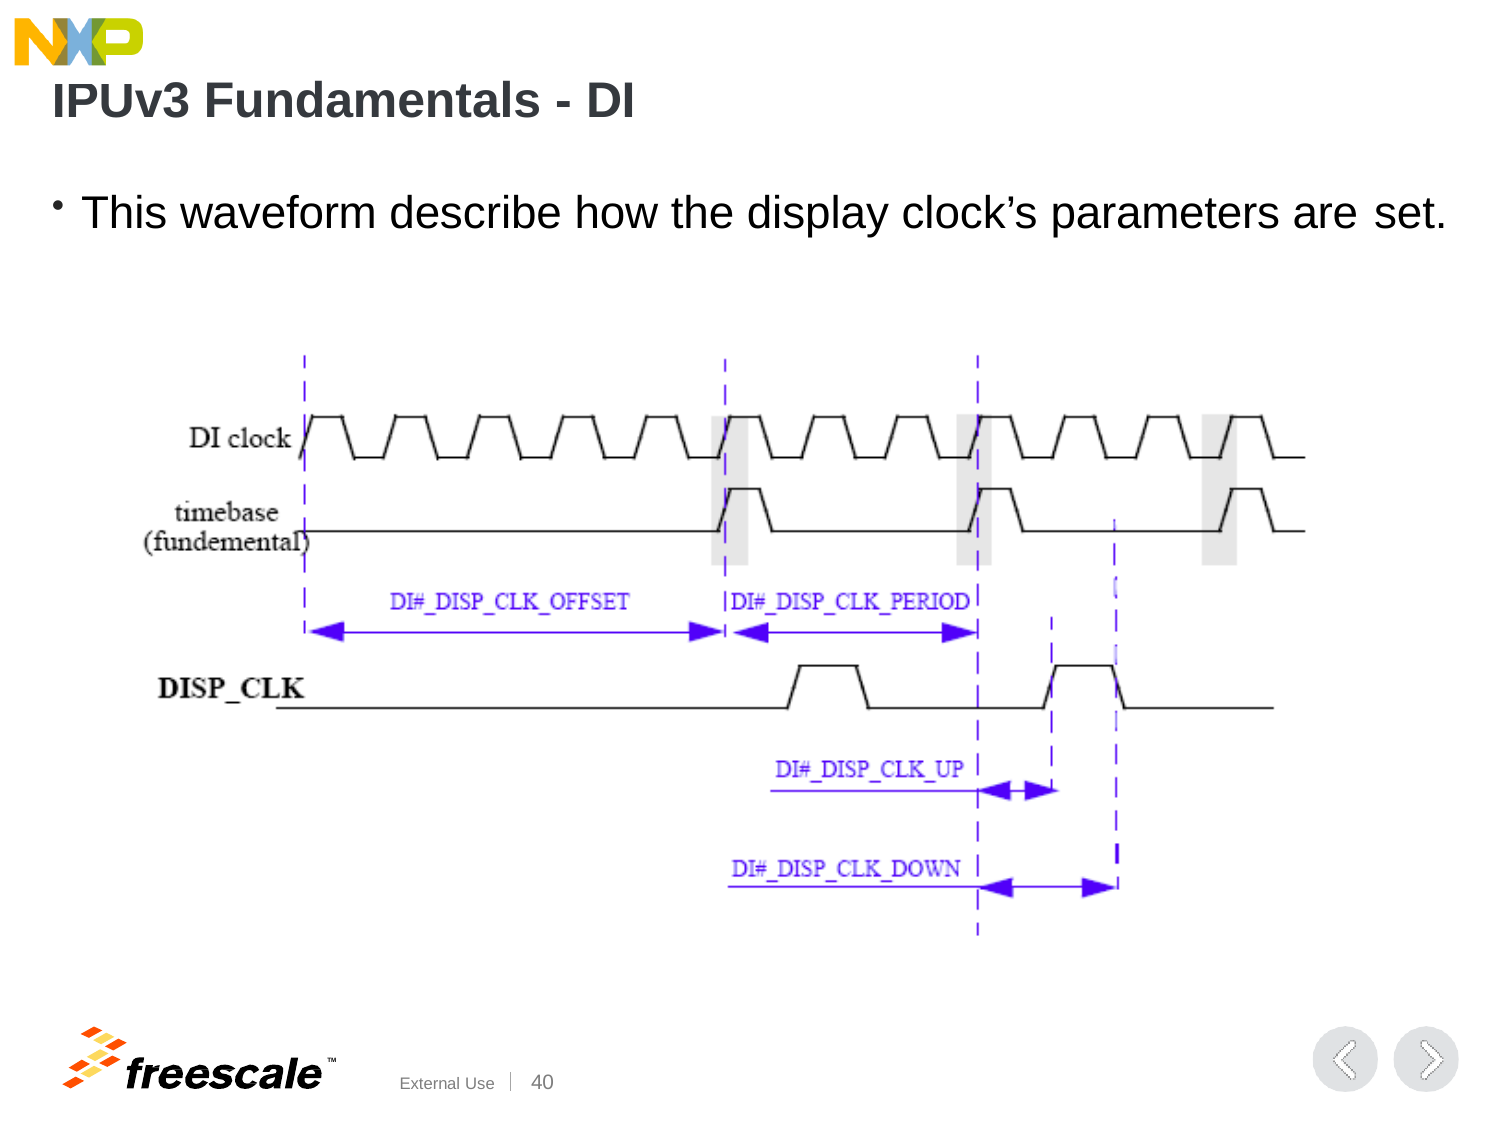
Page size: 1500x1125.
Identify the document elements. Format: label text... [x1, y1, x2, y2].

text_box IPUv3 Fundamentals - DI [49, 65, 640, 128]
slide_number External Use 100 [397, 1068, 568, 1125]
text_box [0, 0, 156, 84]
text_box [92, 317, 1372, 1006]
picture [1312, 1026, 1378, 1092]
footer TM [325, 1054, 339, 1125]
text_box This waveform describe how the display clock’s parameters are set. [49, 180, 1457, 238]
picture [1393, 1026, 1459, 1092]
